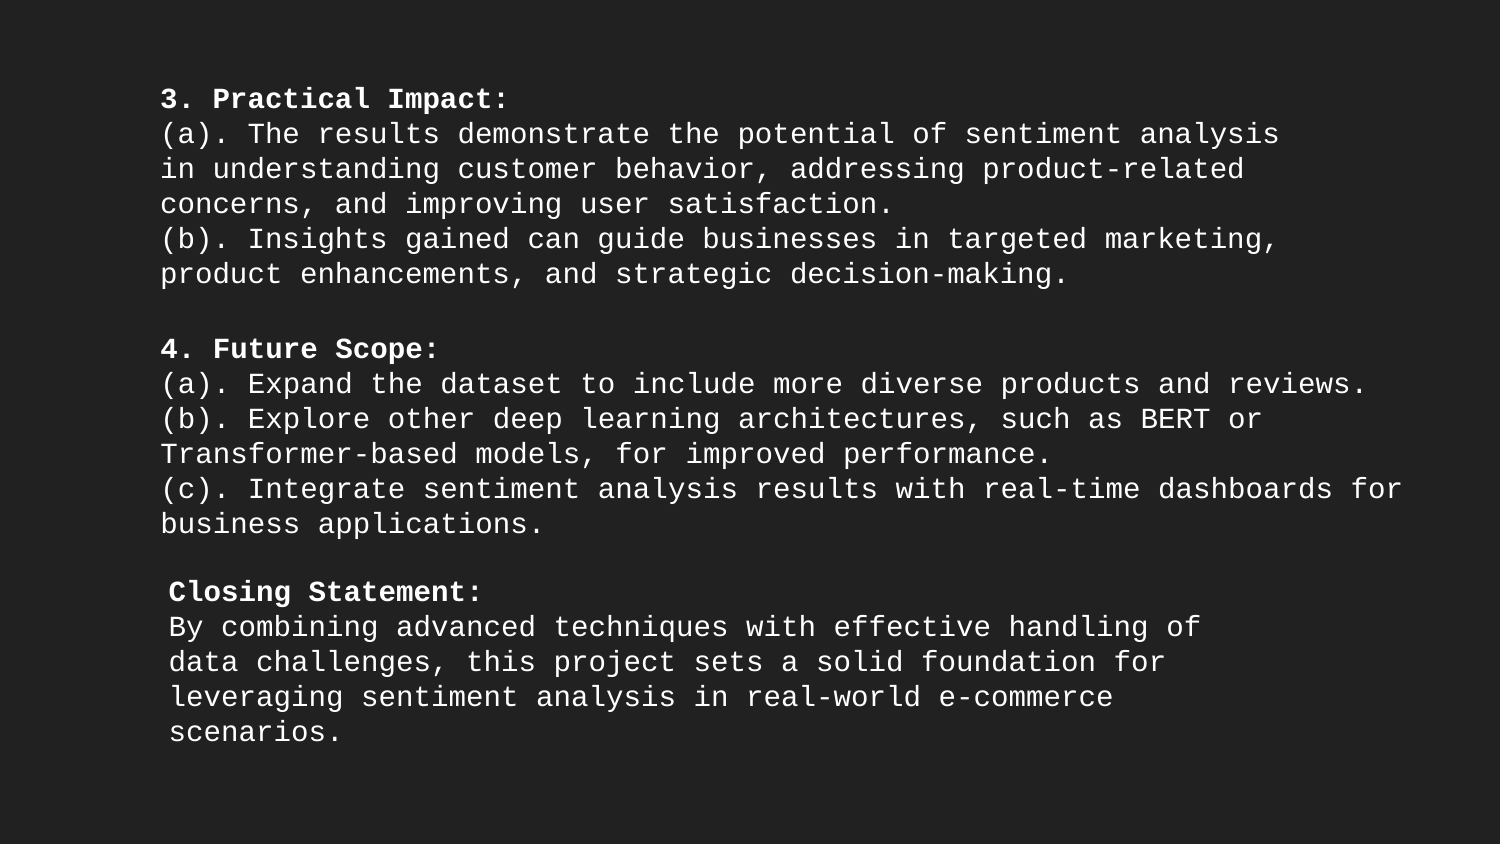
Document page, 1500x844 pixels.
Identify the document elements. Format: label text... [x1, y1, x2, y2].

text_box 3. Practical Impact: (a). The results demonstrate the potential of sentiment analysis in understanding customer behavior, addressing product-related concerns, and improving user satisfaction. (b). Insights gained can guide businesses in targeted marketing, product enhancements, and strategic decision-making. [149, 73, 1319, 323]
text_box 4. Future Scope: (a). Expand the dataset to include more diverse products and reviews. (b). Explore other deep learning architectures, such as BERT or Transformer-based models, for improved performance. (c). Integrate sentiment analysis results with real-time dashboards for business applications. [149, 323, 1442, 545]
text_box Closing Statement: By combining advanced techniques with effective handling of data challenges, this project sets a solid foundation for leveraging sentiment analysis in real-world e-commerce scenarios. [157, 566, 1277, 753]
